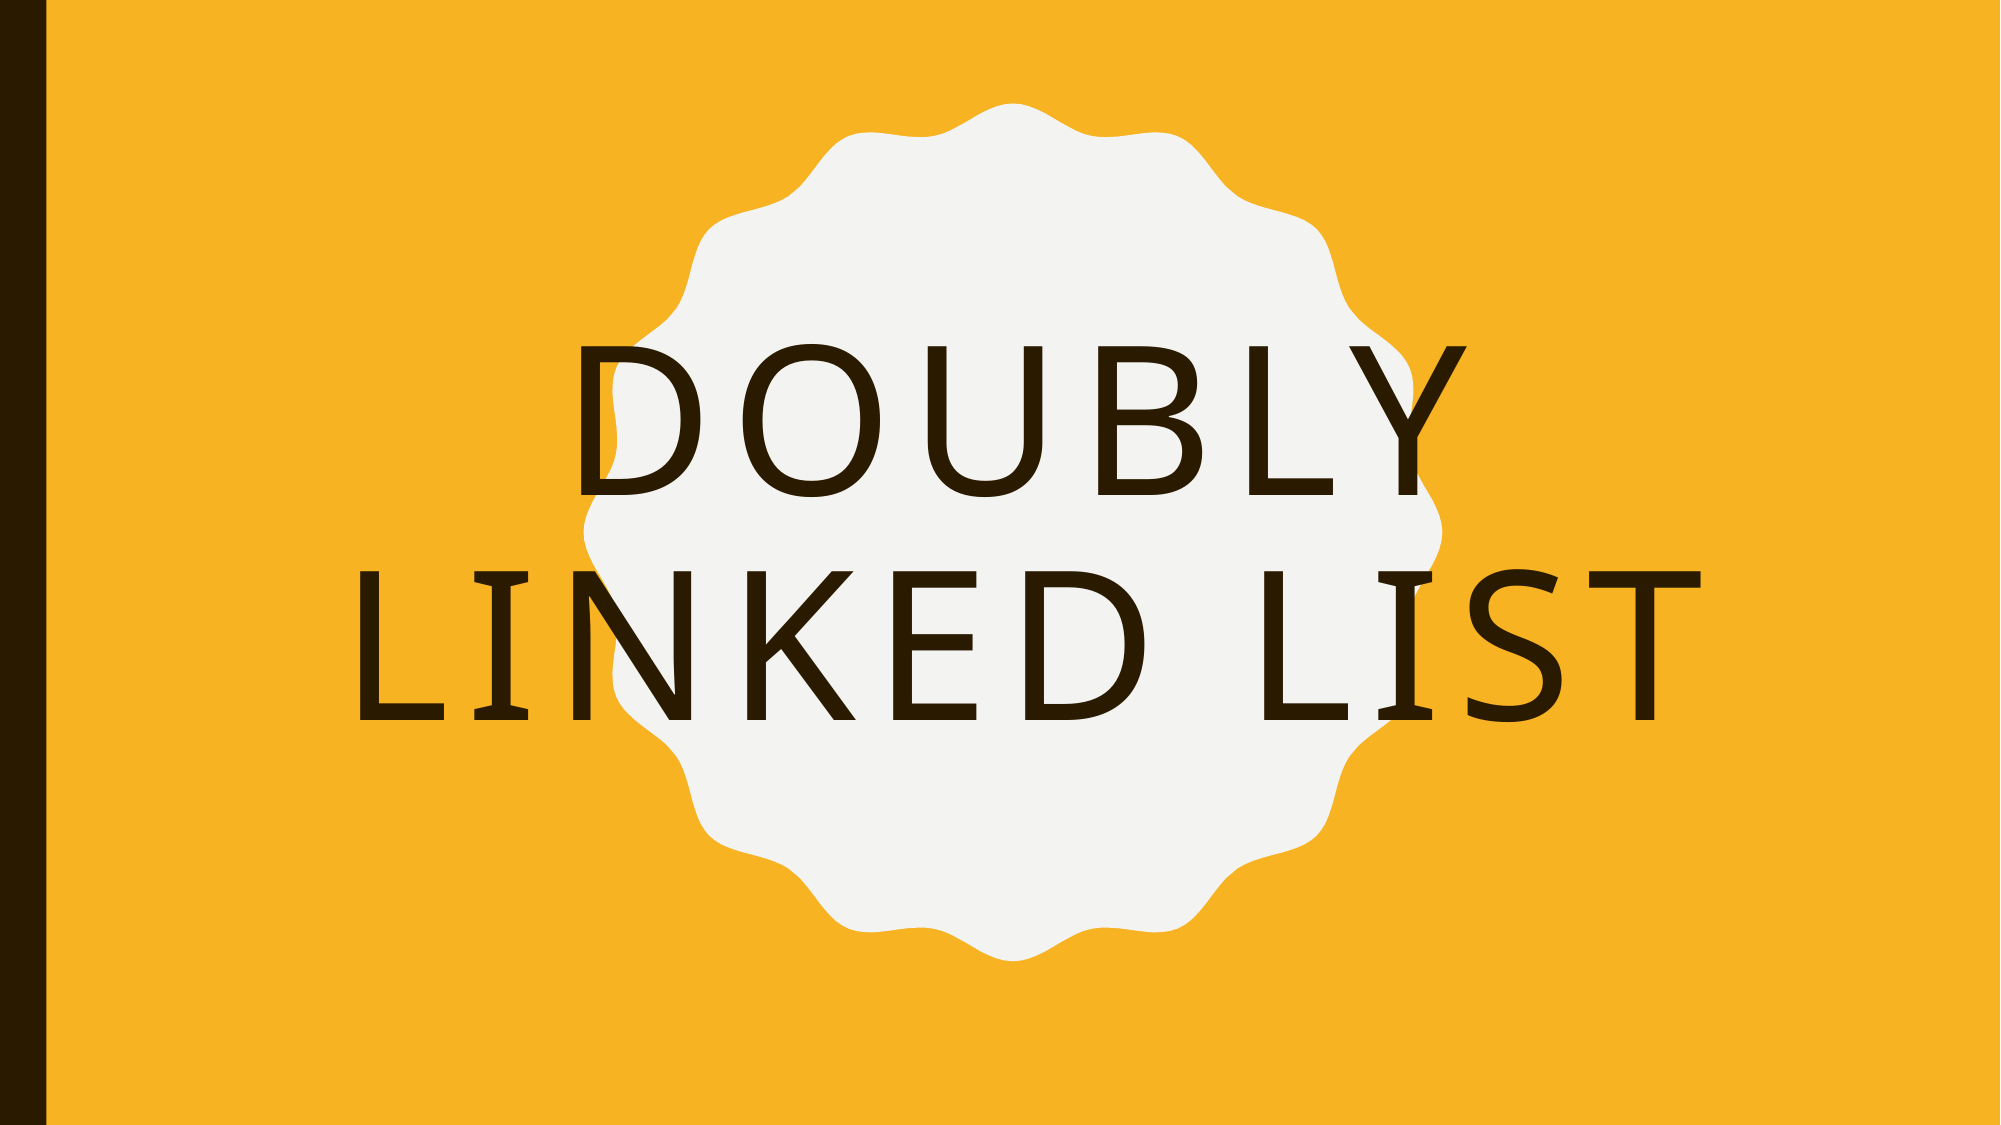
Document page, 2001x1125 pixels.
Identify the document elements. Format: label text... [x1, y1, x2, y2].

title Doubly linked list [176, 180, 1870, 902]
